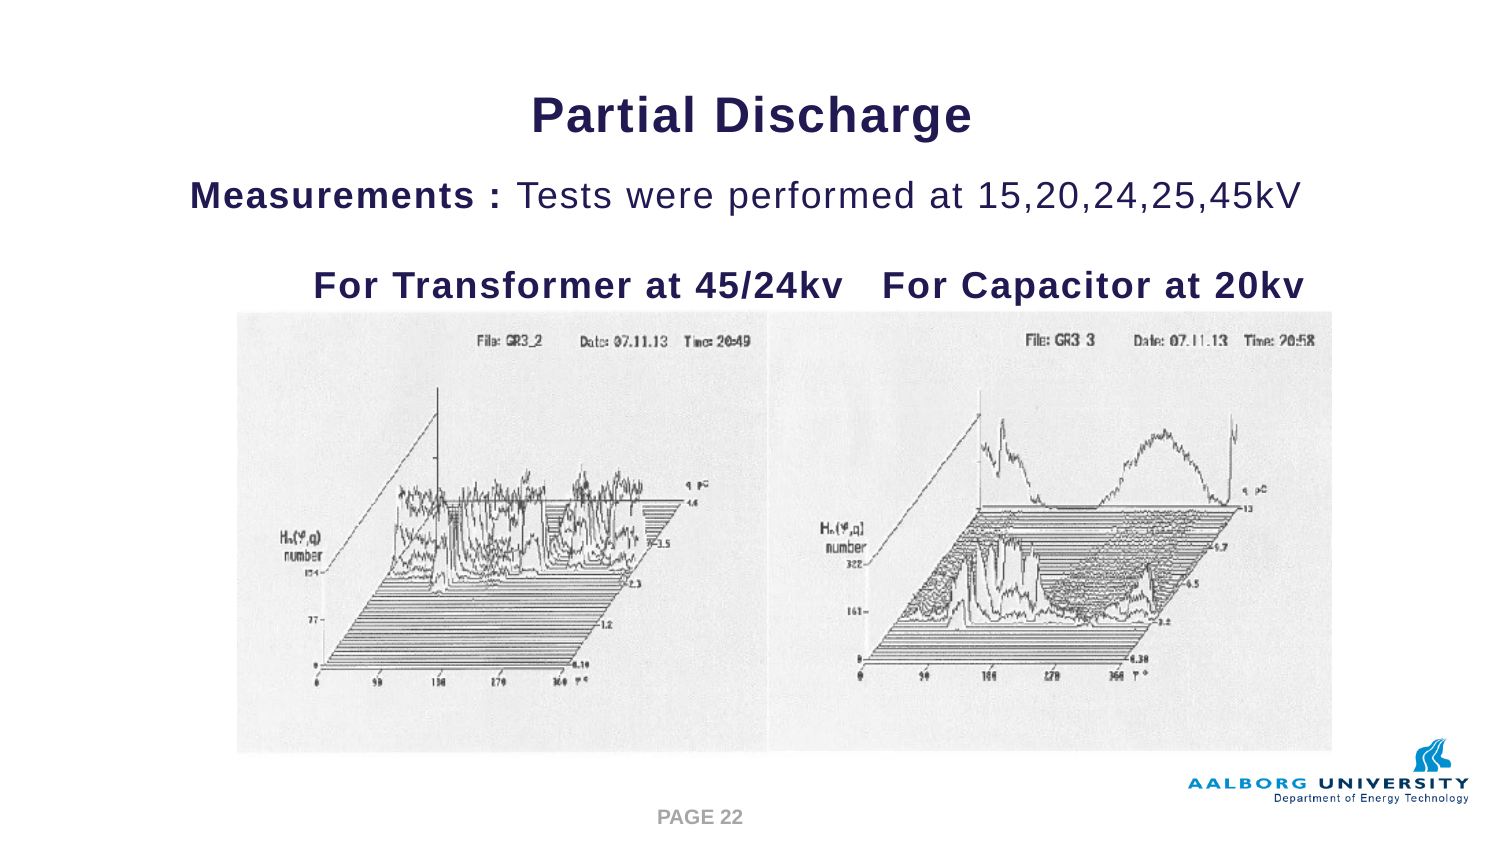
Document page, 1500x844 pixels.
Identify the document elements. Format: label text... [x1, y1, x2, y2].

text_box Partial Discharge [76, 42, 1427, 183]
title Measurements : Tests were performed at 15,20,24,25,45kV For Transformer at 45/24kv For Capacitor at 20kv [72, 168, 1423, 310]
footer PAGE 22 [562, 788, 838, 844]
picture [1185, 735, 1470, 812]
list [237, 309, 1332, 758]
